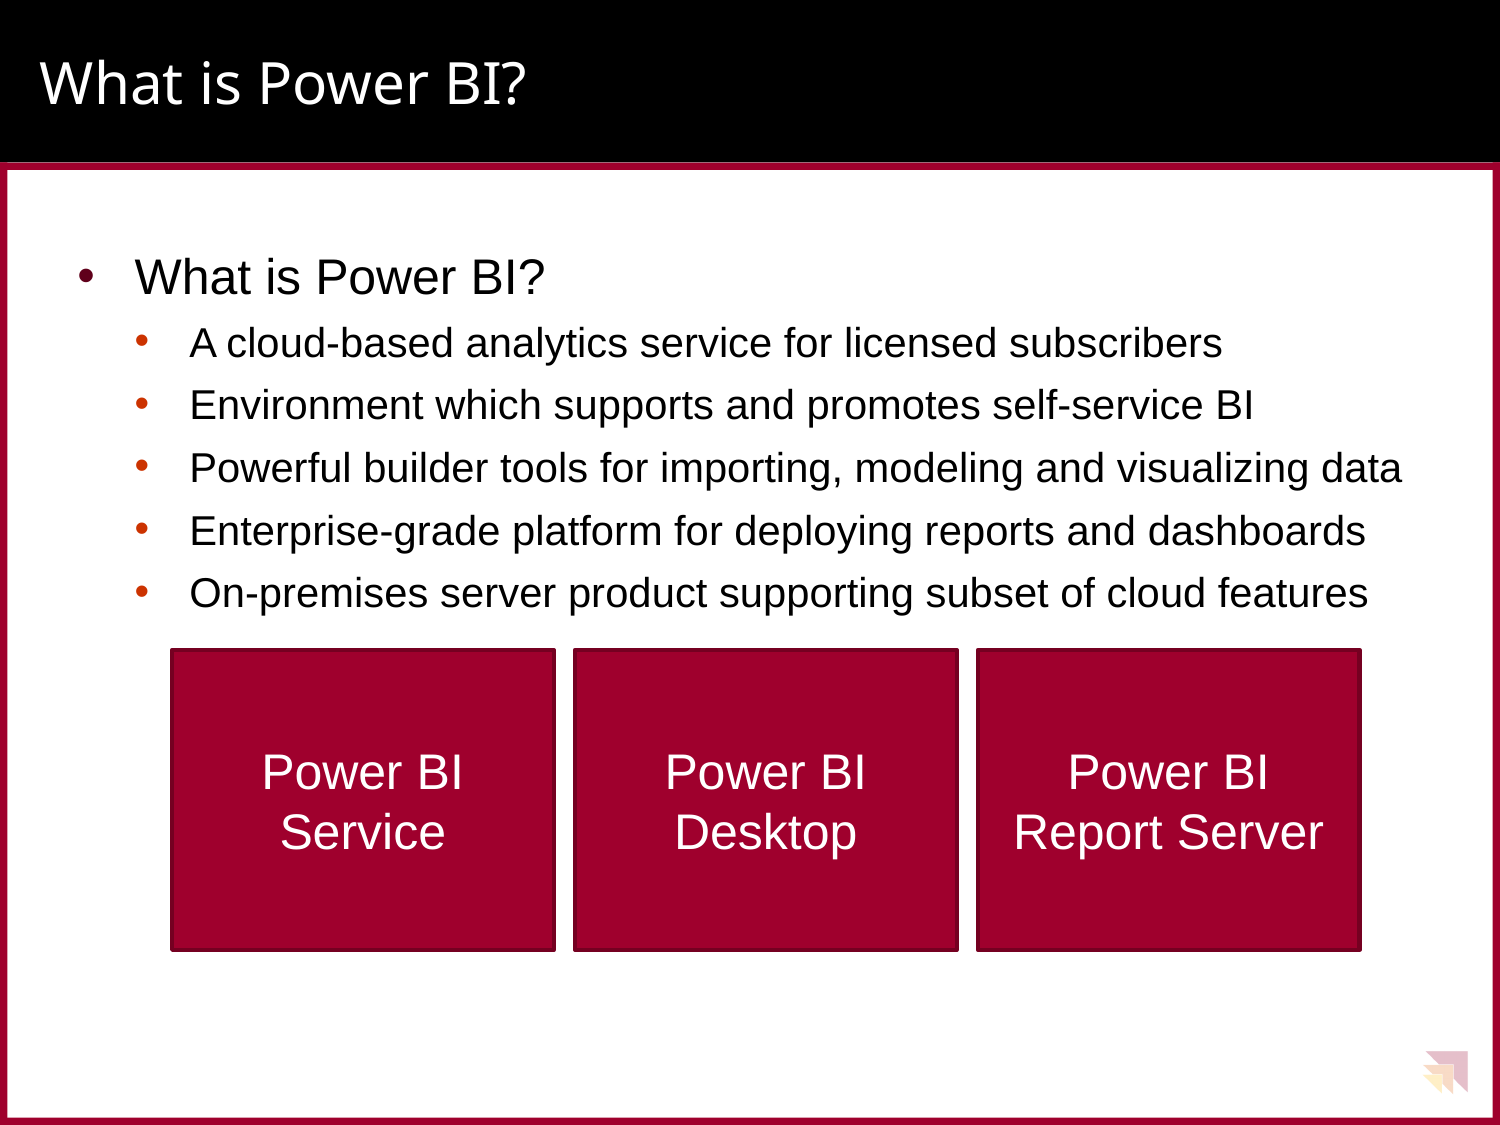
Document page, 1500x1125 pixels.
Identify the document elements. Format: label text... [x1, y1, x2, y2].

text_box Power BI Report Server [976, 648, 1362, 952]
text_box Power BI Desktop [573, 648, 959, 952]
title What is Power BI? [24, 12, 1438, 150]
list What is Power BI? A cloud-based analytics service for licensed subscribers Environment which supports and promotes self-service BI Powerful builder tools for importing, modeling and visualizing data Enterprise-grade platform for deploying reports and dashboards On-premises server product supporting subset of cloud features [62, 237, 1438, 1088]
text_box Power BI Service [170, 648, 556, 952]
